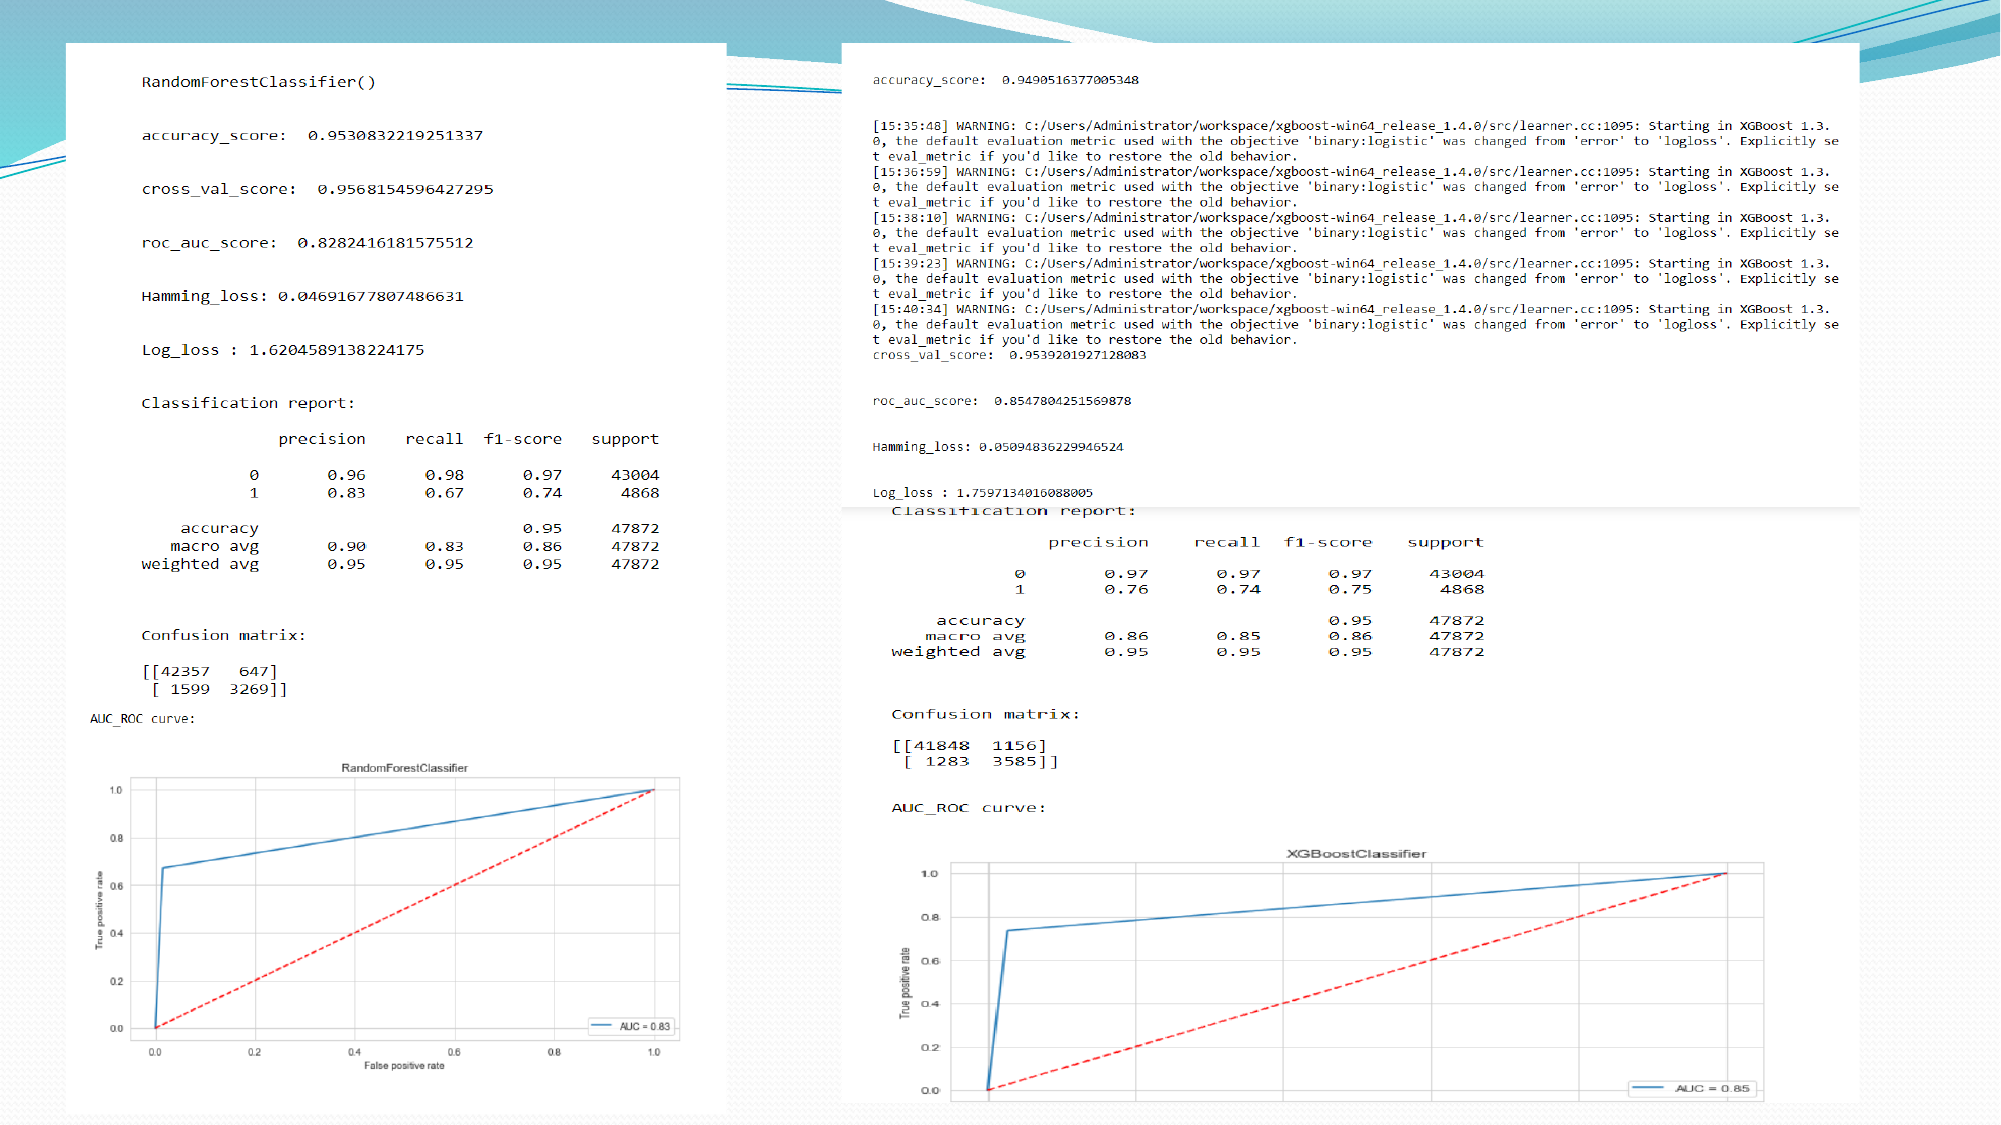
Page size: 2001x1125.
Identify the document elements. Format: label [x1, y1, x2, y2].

picture [65, 43, 727, 1114]
picture [841, 43, 1860, 1103]
